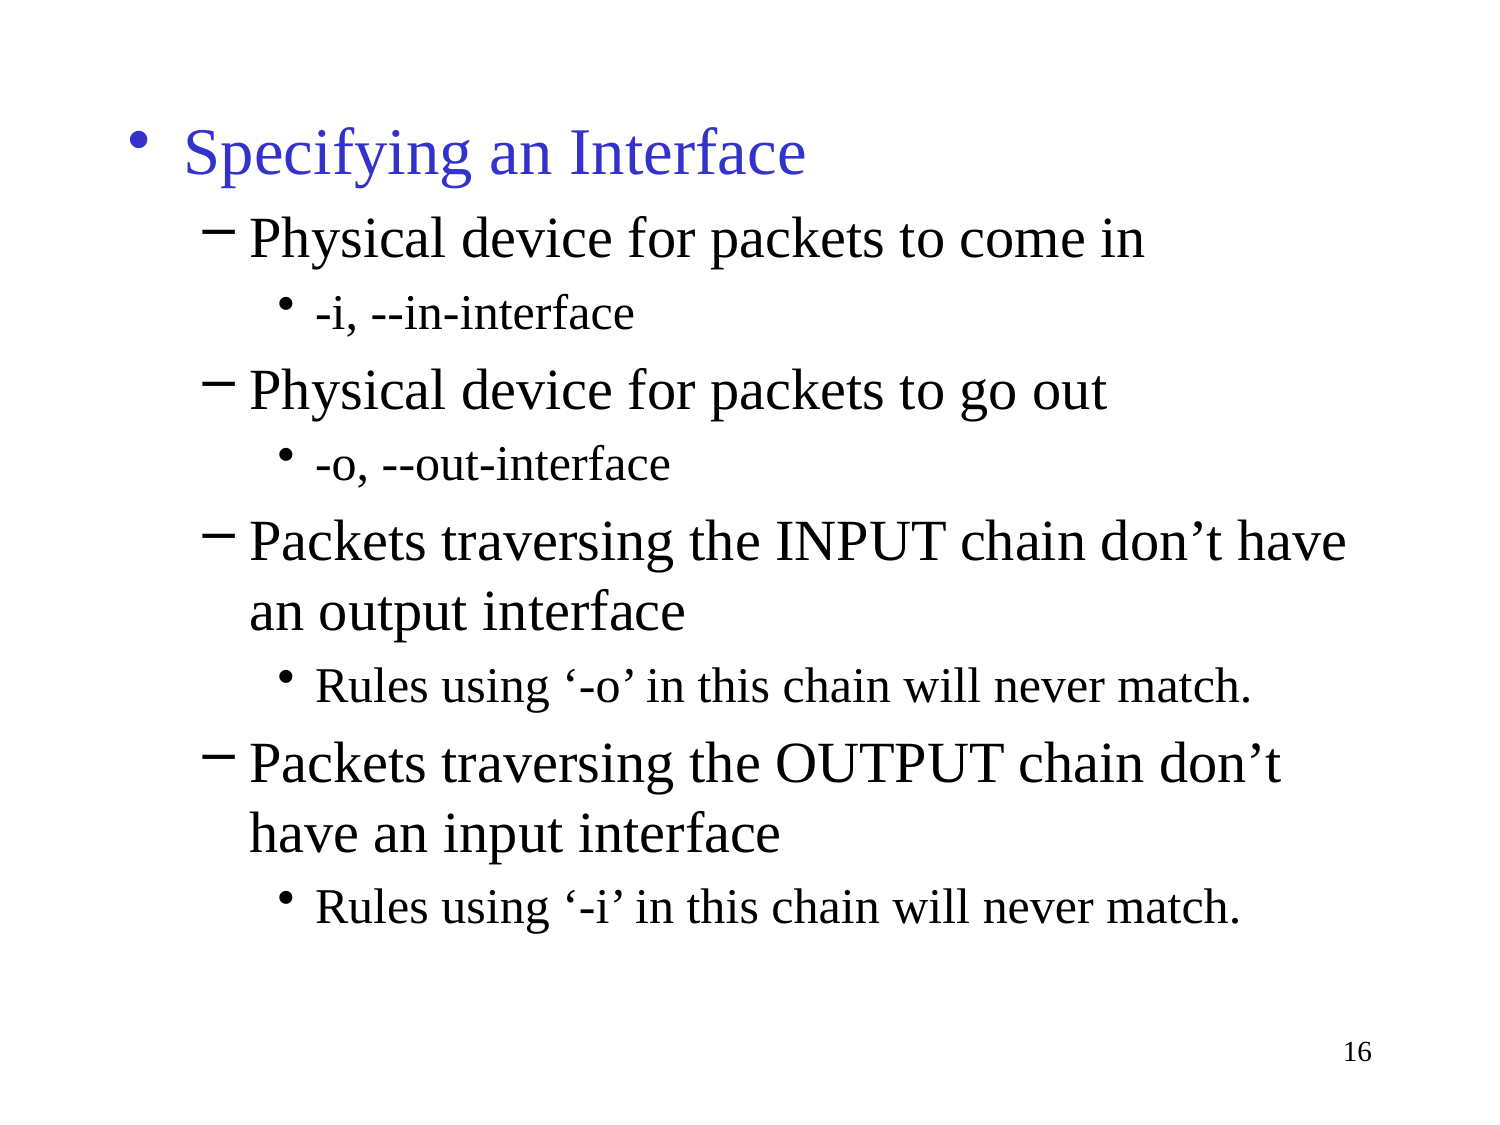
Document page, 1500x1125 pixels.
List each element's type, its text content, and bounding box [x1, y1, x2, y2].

slide_number 16 [1074, 1025, 1388, 1101]
list Specifying an Interface Physical device for packets to come in -i, --in-interface Physical device for packets to go out -o, --out-interface Packets traversing the INPUT chain don’t have an output interface Rules using ‘-o’ in this chain will never match. Packets traversing the OUTPUT chain don’t have an input interface Rules using ‘-i’ in this chain will never match. [112, 99, 1388, 1025]
